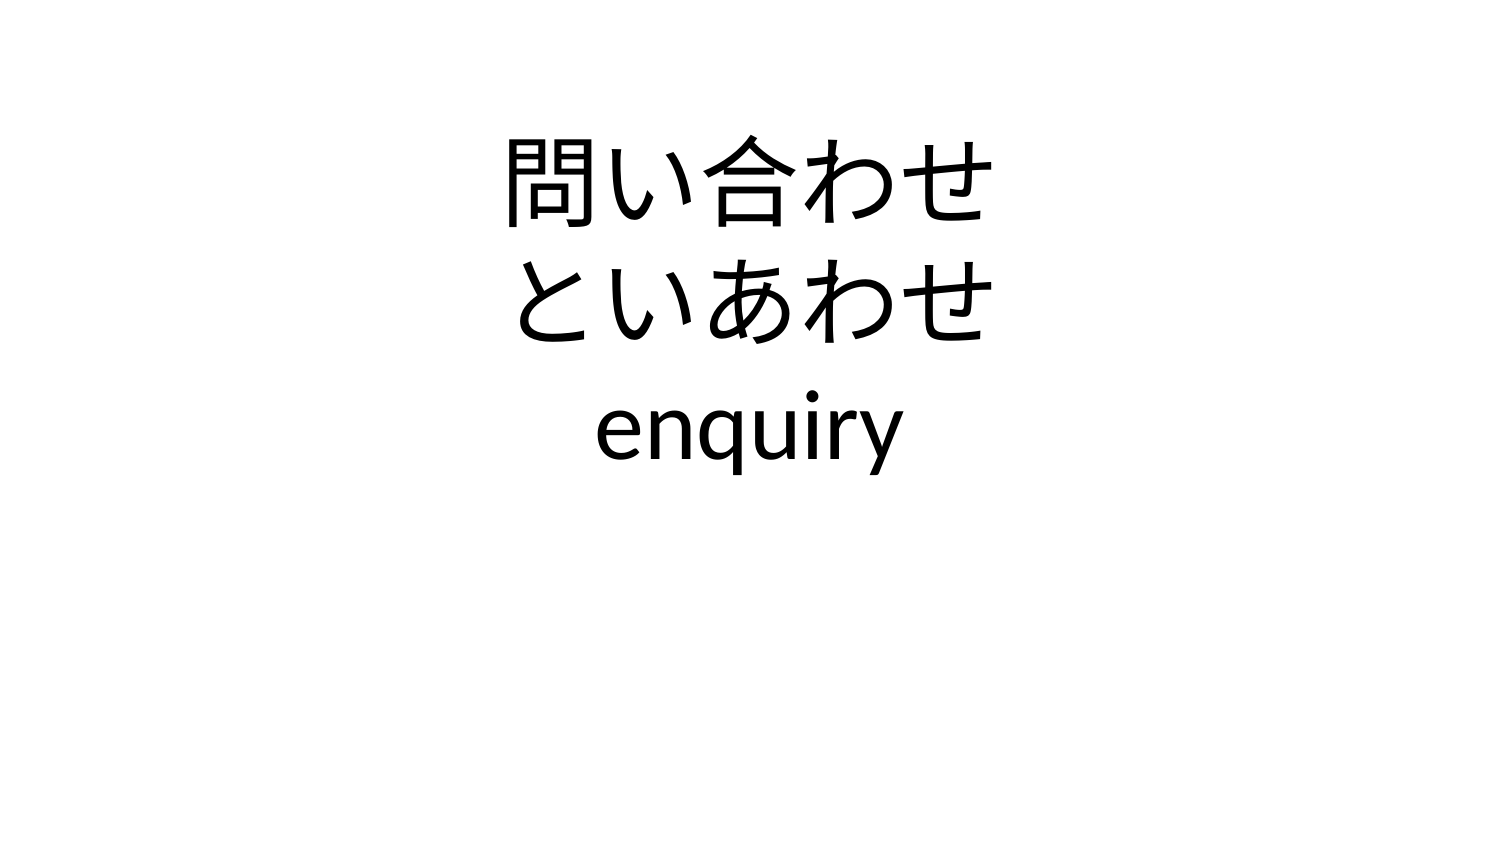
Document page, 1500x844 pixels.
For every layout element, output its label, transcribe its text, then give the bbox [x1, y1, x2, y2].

text_box 問い合わせ といあわせ enquiry [0, 149, 1500, 450]
